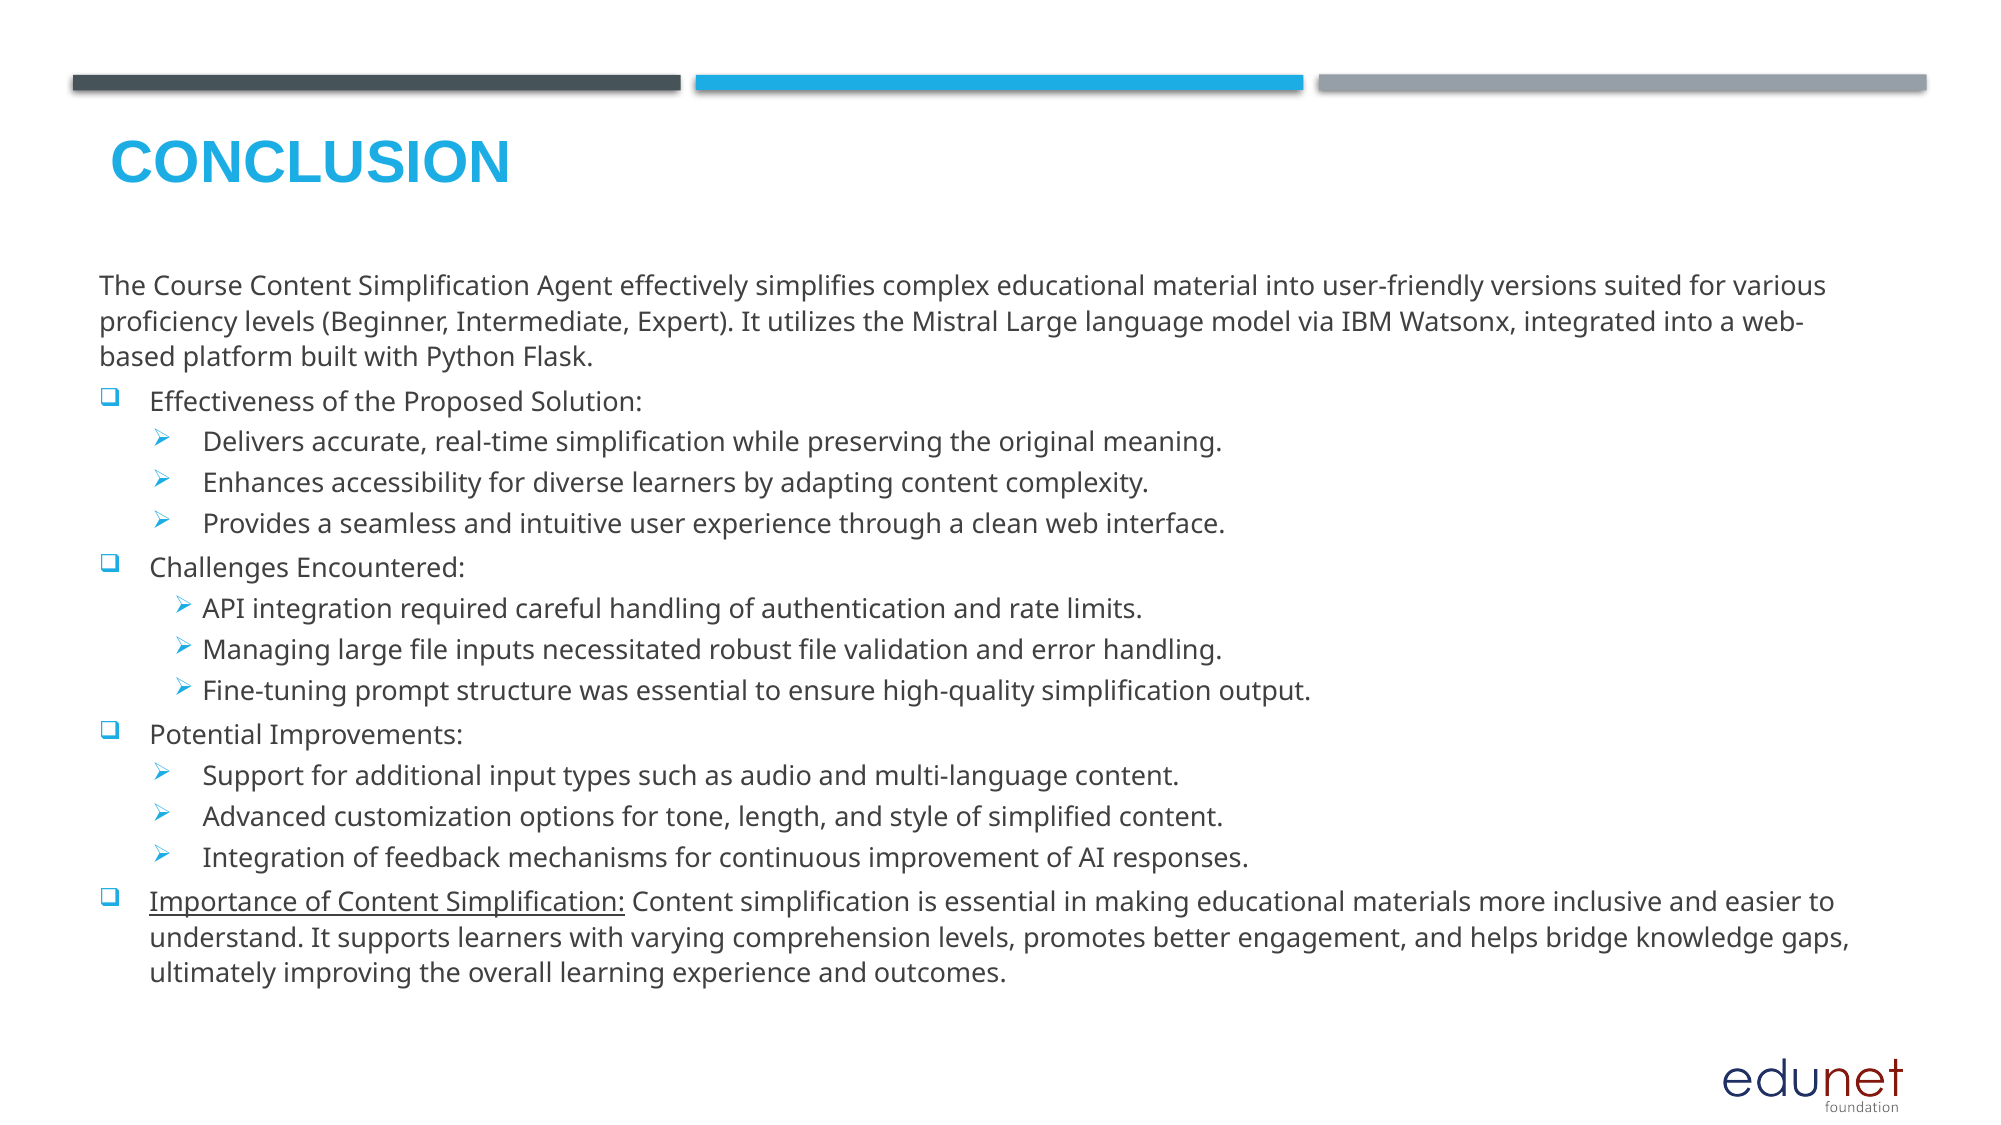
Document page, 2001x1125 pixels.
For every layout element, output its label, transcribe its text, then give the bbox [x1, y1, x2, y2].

list The Course Content Simplification Agent effectively simplifies complex educational material into user-friendly versions suited for various proficiency levels (Beginner, Intermediate, Expert). It utilizes the Mistral Large language model via IBM Watsonx, integrated into a web-based platform built with Python Flask. Effectiveness of the Proposed Solution: Delivers accurate, real-time simplification while preserving the original meaning. Enhances accessibility for diverse learners by adapting content complexity. Provides a seamless and intuitive user experience through a clean web interface. Challenges Encountered: API integration required careful handling of authentication and rate limits. Managing large file inputs necessitated robust file validation and error handling. Fine-tuning prompt structure was essential to ensure high-quality simplification output. Potential Improvements: Support for additional input types such as audio and multi-language content. Advanced customization options for tone, length, and style of simplified content. Integration of feedback mechanisms for continuous improvement of AI responses. Importance of Content Simplification: Content simplification is essential in making educational materials more inclusive and easier to understand. It supports learners with varying comprehension levels, promotes better engagement, and helps bridge knowledge gaps, ultimately improving the overall learning experience and outcomes. [84, 243, 1894, 1011]
picture [1719, 1056, 1905, 1116]
title Conclusion [95, 115, 1905, 203]
